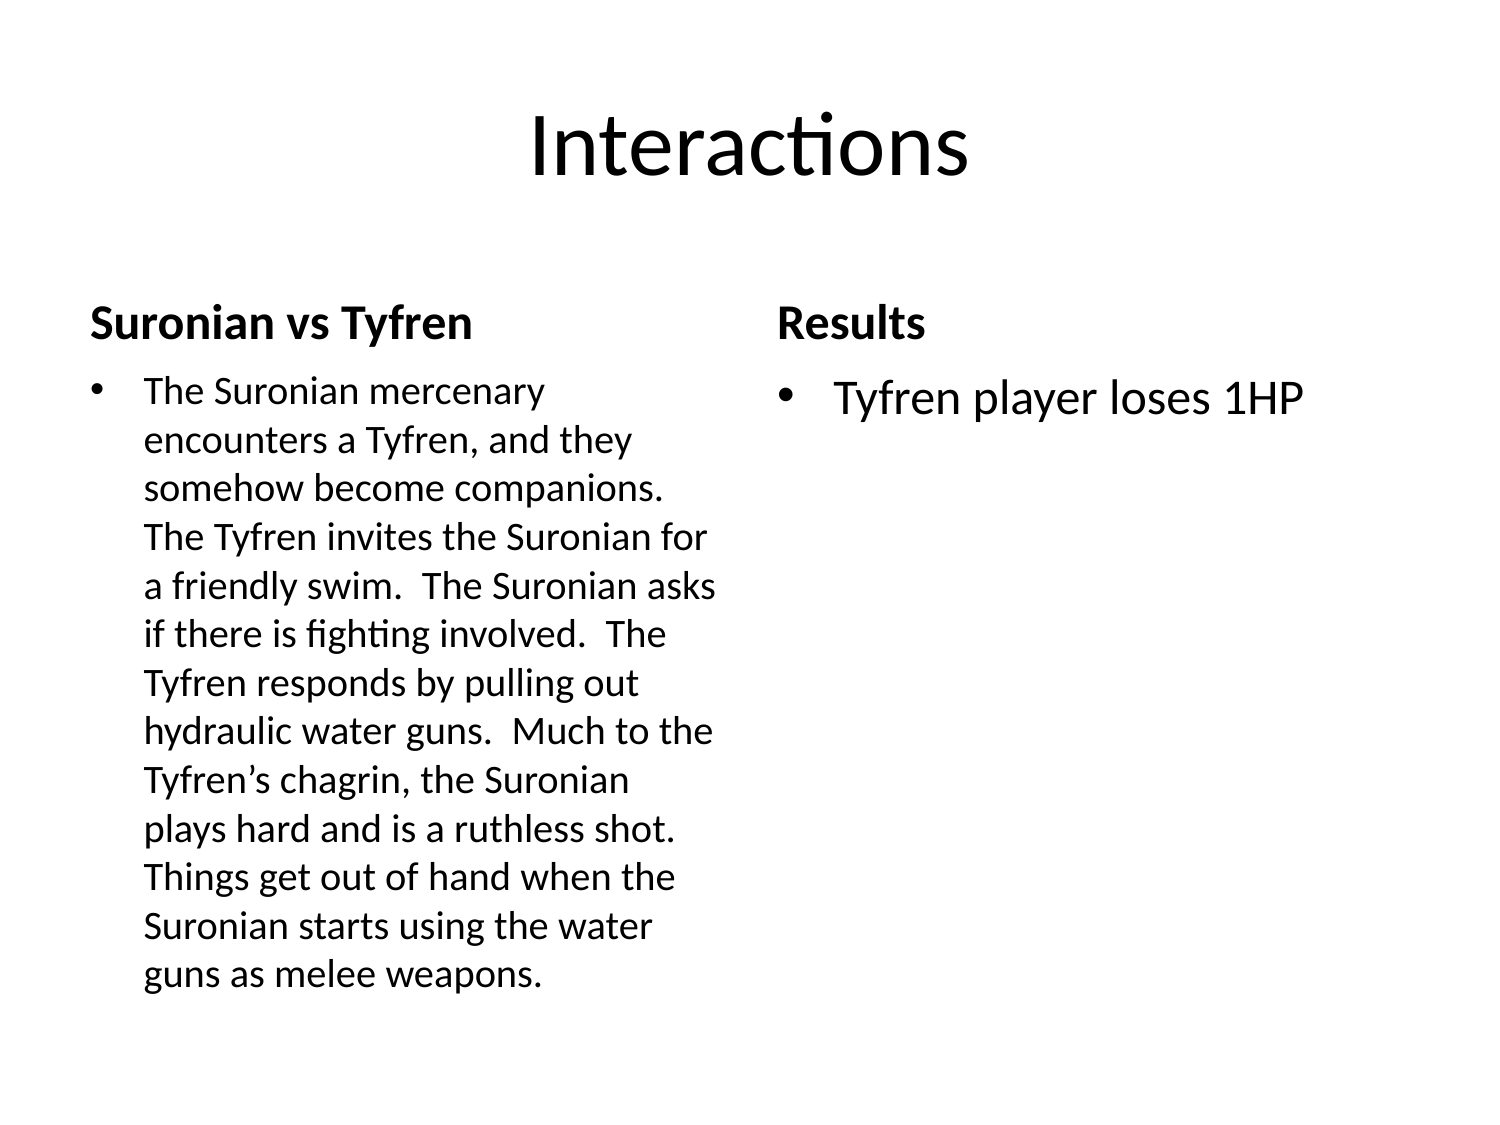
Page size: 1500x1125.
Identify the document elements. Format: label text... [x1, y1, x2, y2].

list The Suronian mercenary encounters a Tyfren, and they somehow become companions. The Tyfren invites the Suronian for a friendly swim. The Suronian asks if there is fighting involved. The Tyfren responds by pulling out hydraulic water guns. Much to the Tyfren’s chagrin, the Suronian plays hard and is a ruthless shot. Things get out of hand when the Suronian starts using the water guns as melee weapons. [75, 356, 738, 1005]
list Suronian vs Tyfren [75, 251, 738, 356]
title Interactions [75, 45, 1425, 233]
list Results [761, 251, 1425, 356]
list Tyfren player loses 1HP [761, 356, 1425, 1005]
